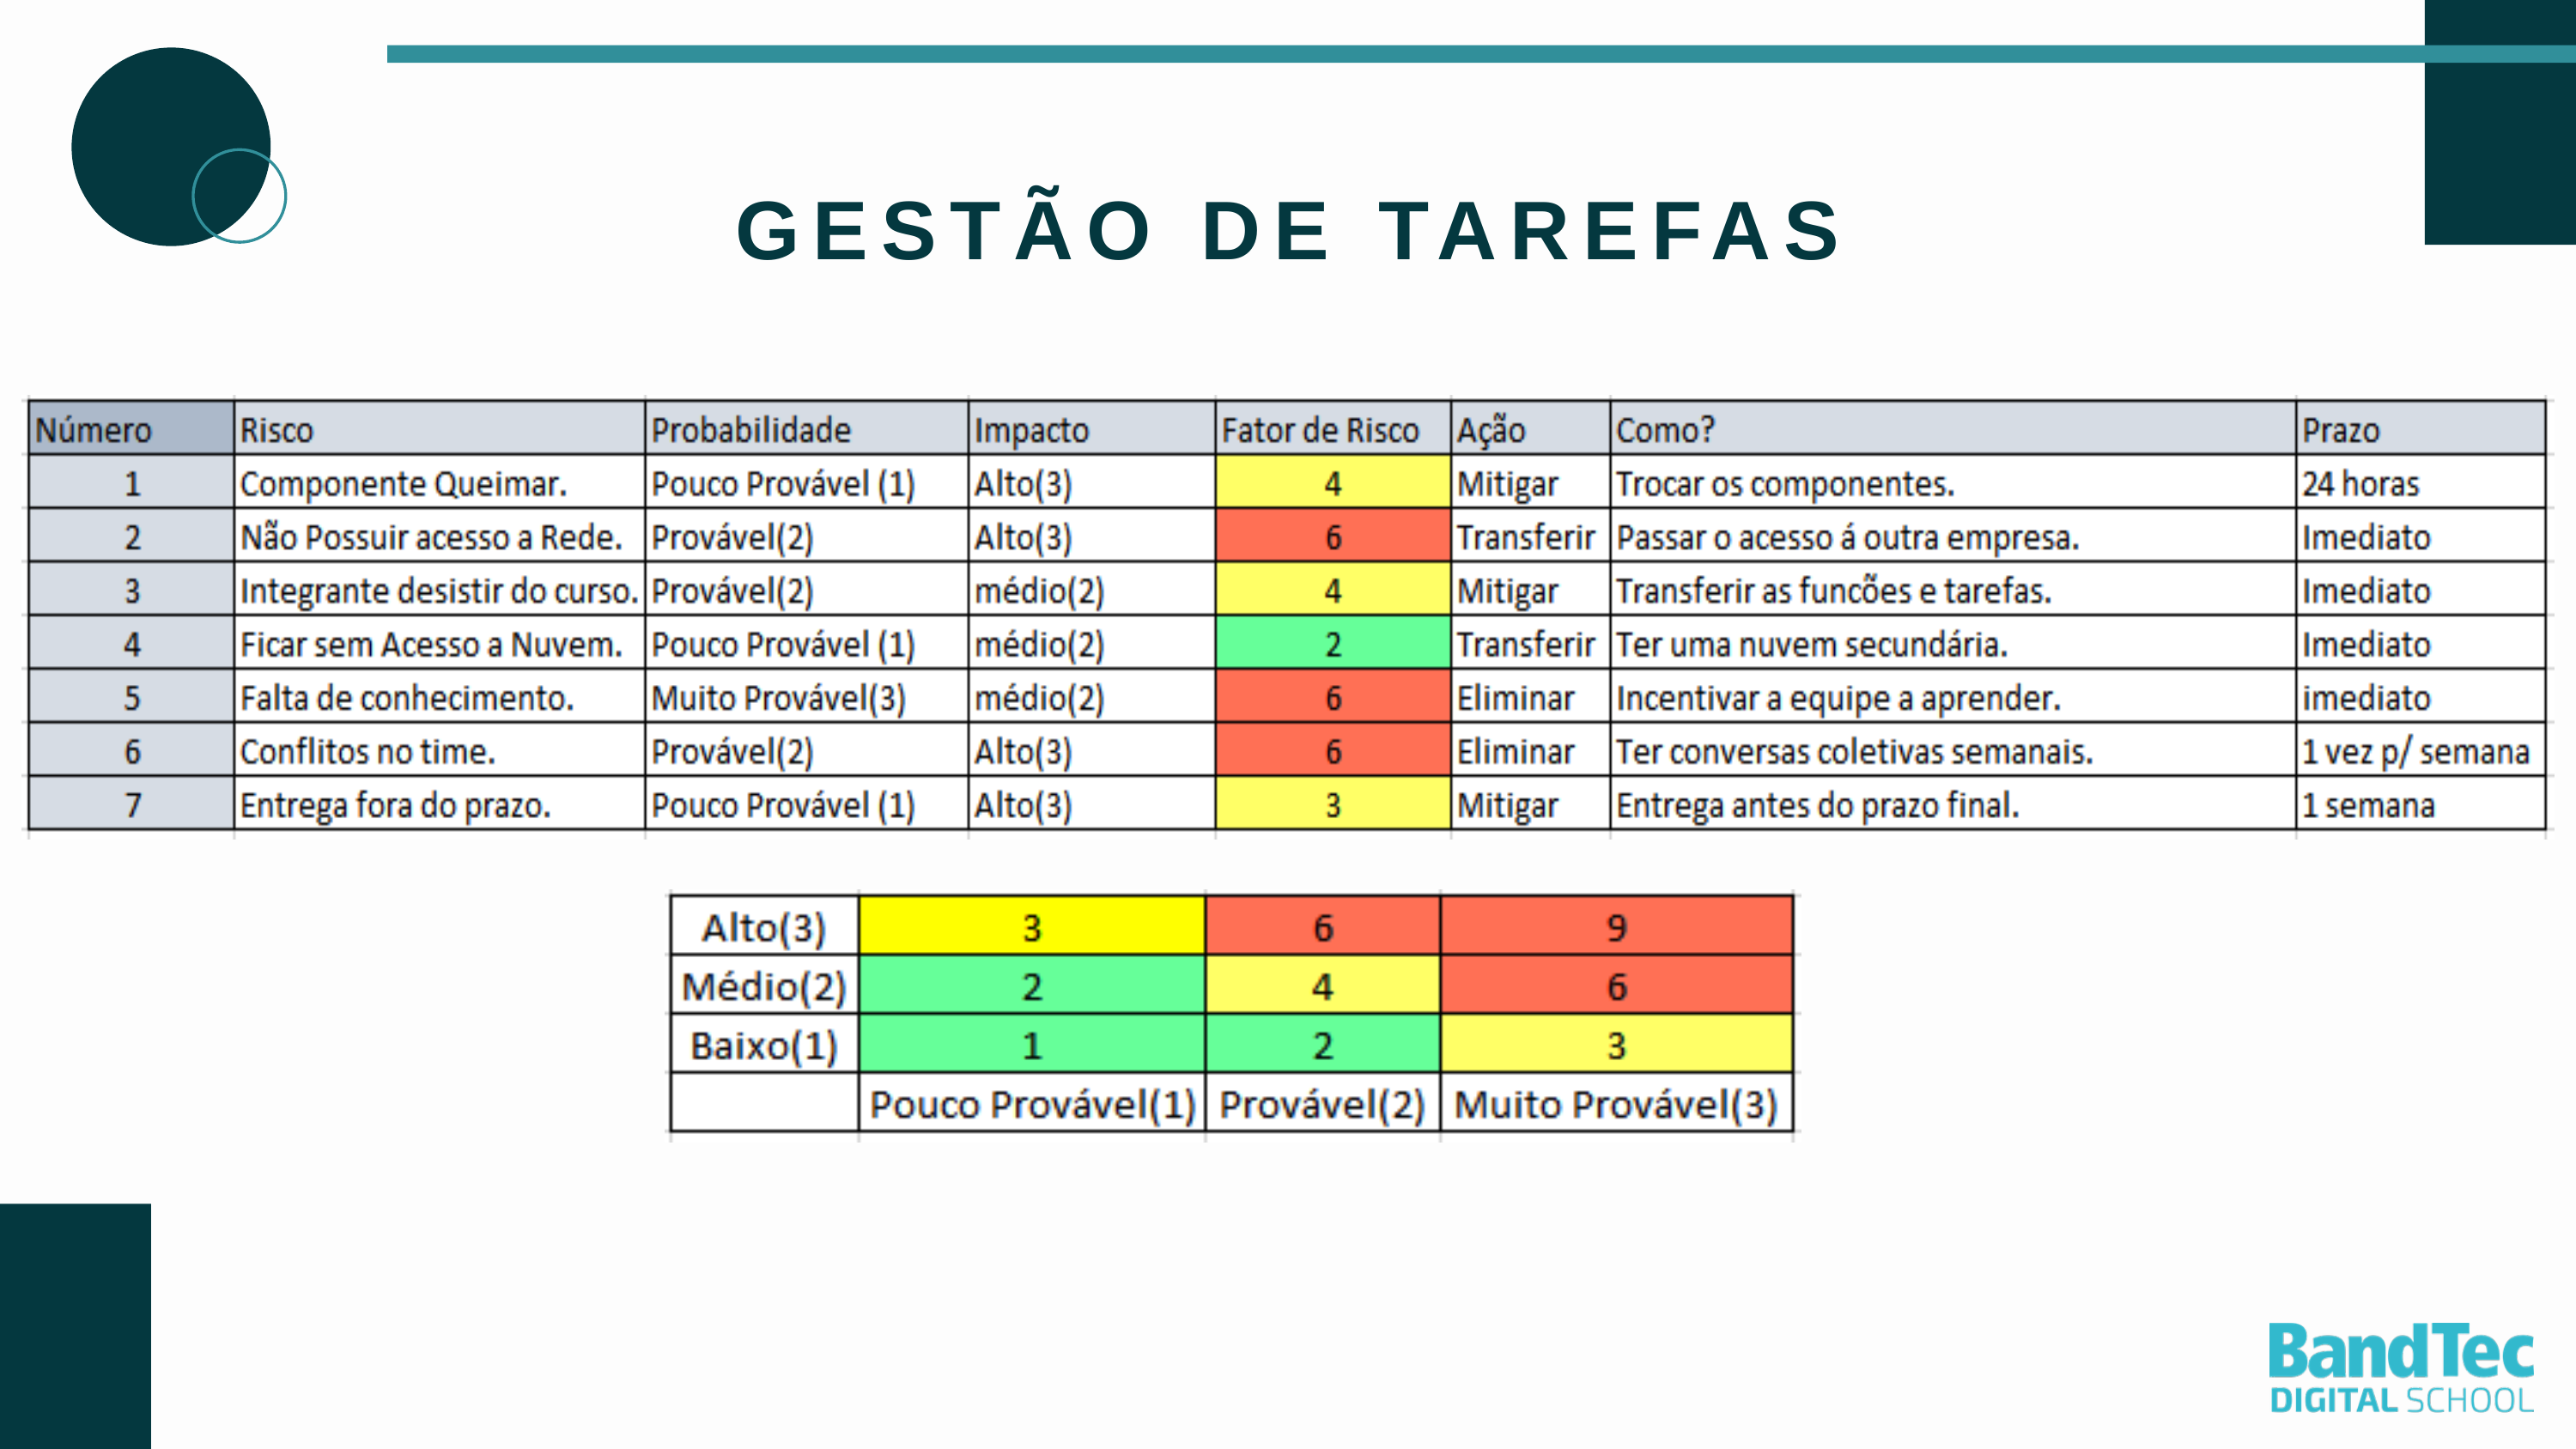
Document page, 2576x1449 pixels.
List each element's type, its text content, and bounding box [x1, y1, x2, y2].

text_box [0, 1203, 151, 1449]
text_box GESTÃO DE TAREFAS [456, 107, 2120, 392]
picture [665, 889, 1801, 1143]
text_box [191, 148, 288, 245]
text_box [70, 46, 271, 247]
text_box [2424, 64, 2576, 246]
picture [2269, 1323, 2534, 1422]
picture [21, 395, 2555, 840]
text_box [2424, 0, 2576, 45]
text_box [387, 45, 2576, 64]
